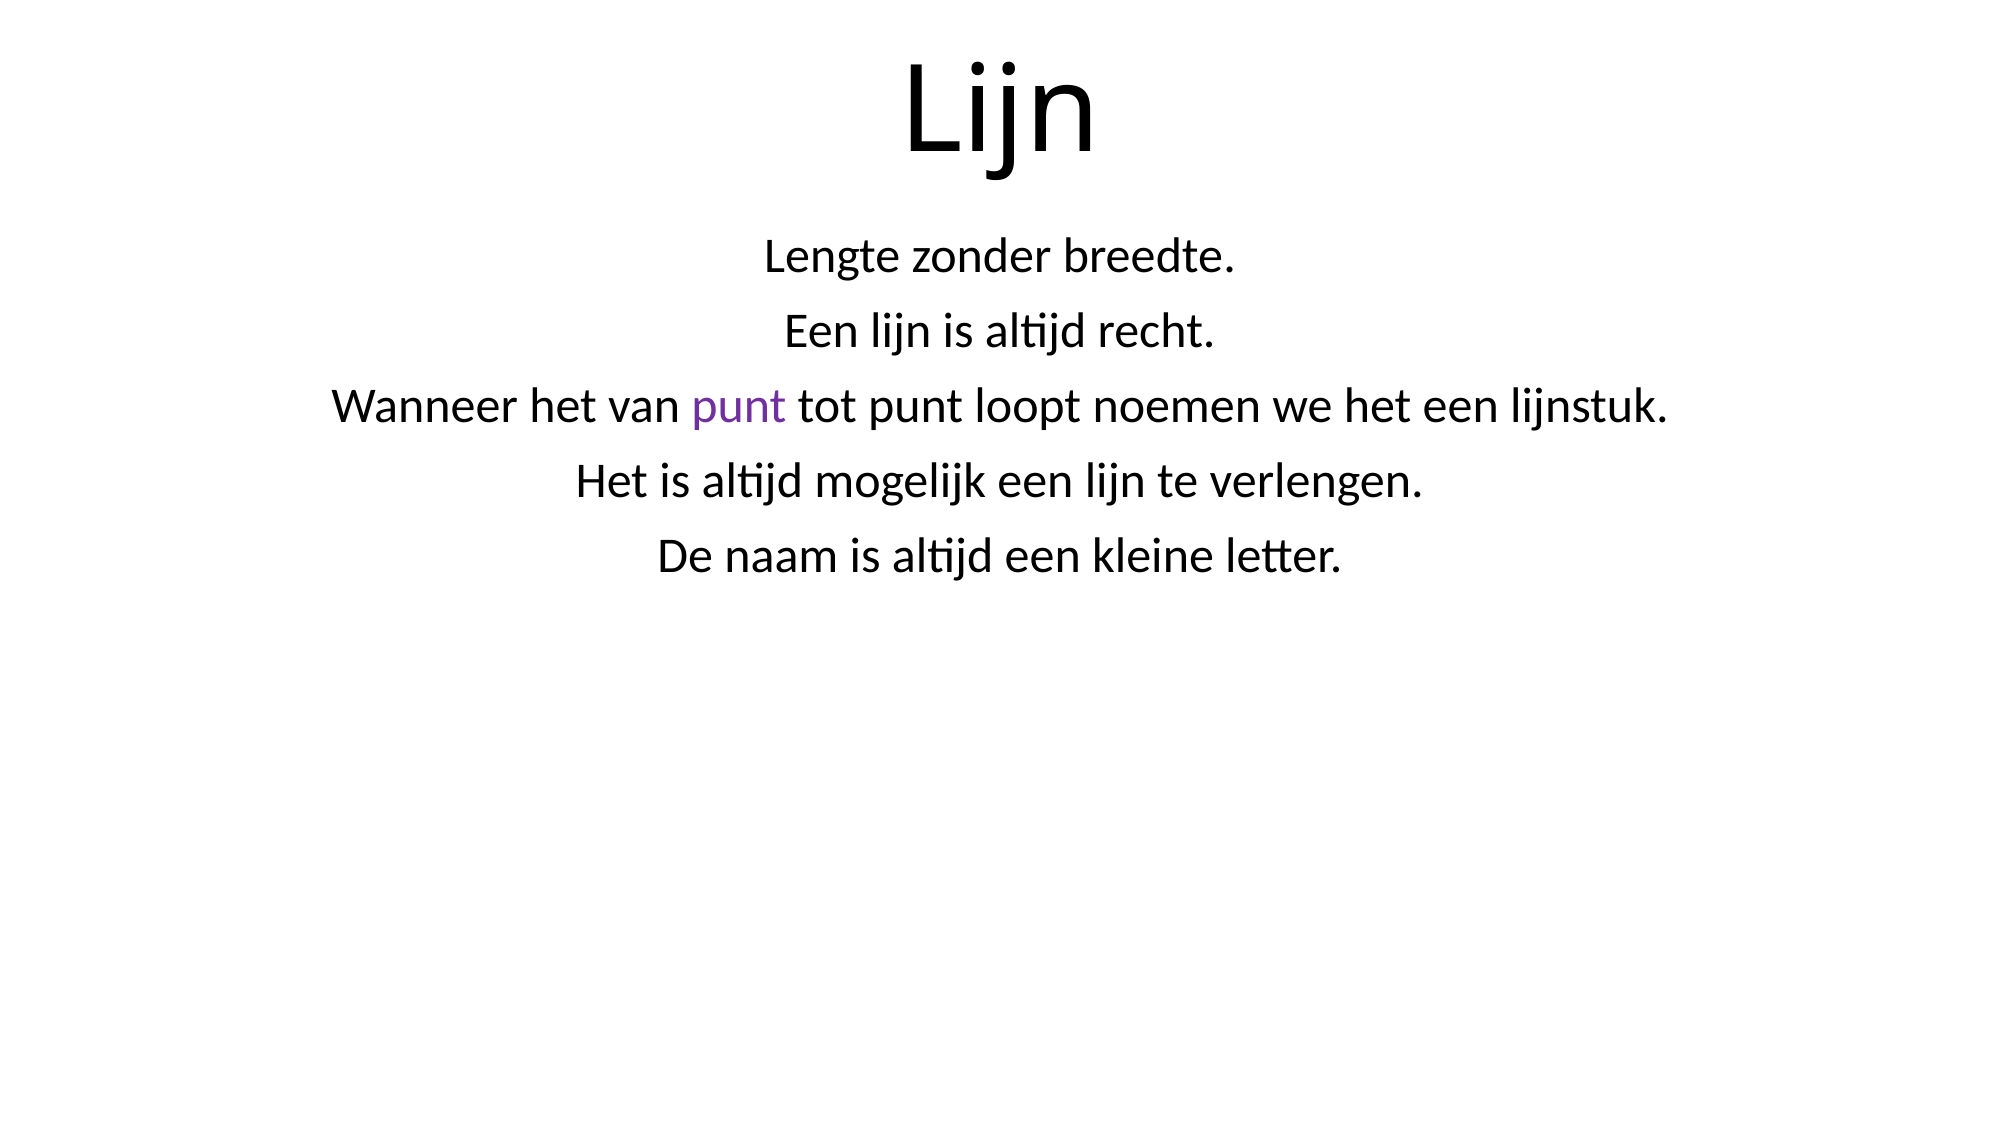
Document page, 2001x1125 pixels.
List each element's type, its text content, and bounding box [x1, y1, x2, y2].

subtitle Lengte zonder breedte. Een lijn is altijd recht. Wanneer het van punt tot punt loopt noemen we het een lijnstuk. Het is altijd mogelijk een lijn te verlengen. De naam is altijd een kleine letter. [249, 222, 1750, 767]
title Lijn [249, 38, 1750, 186]
